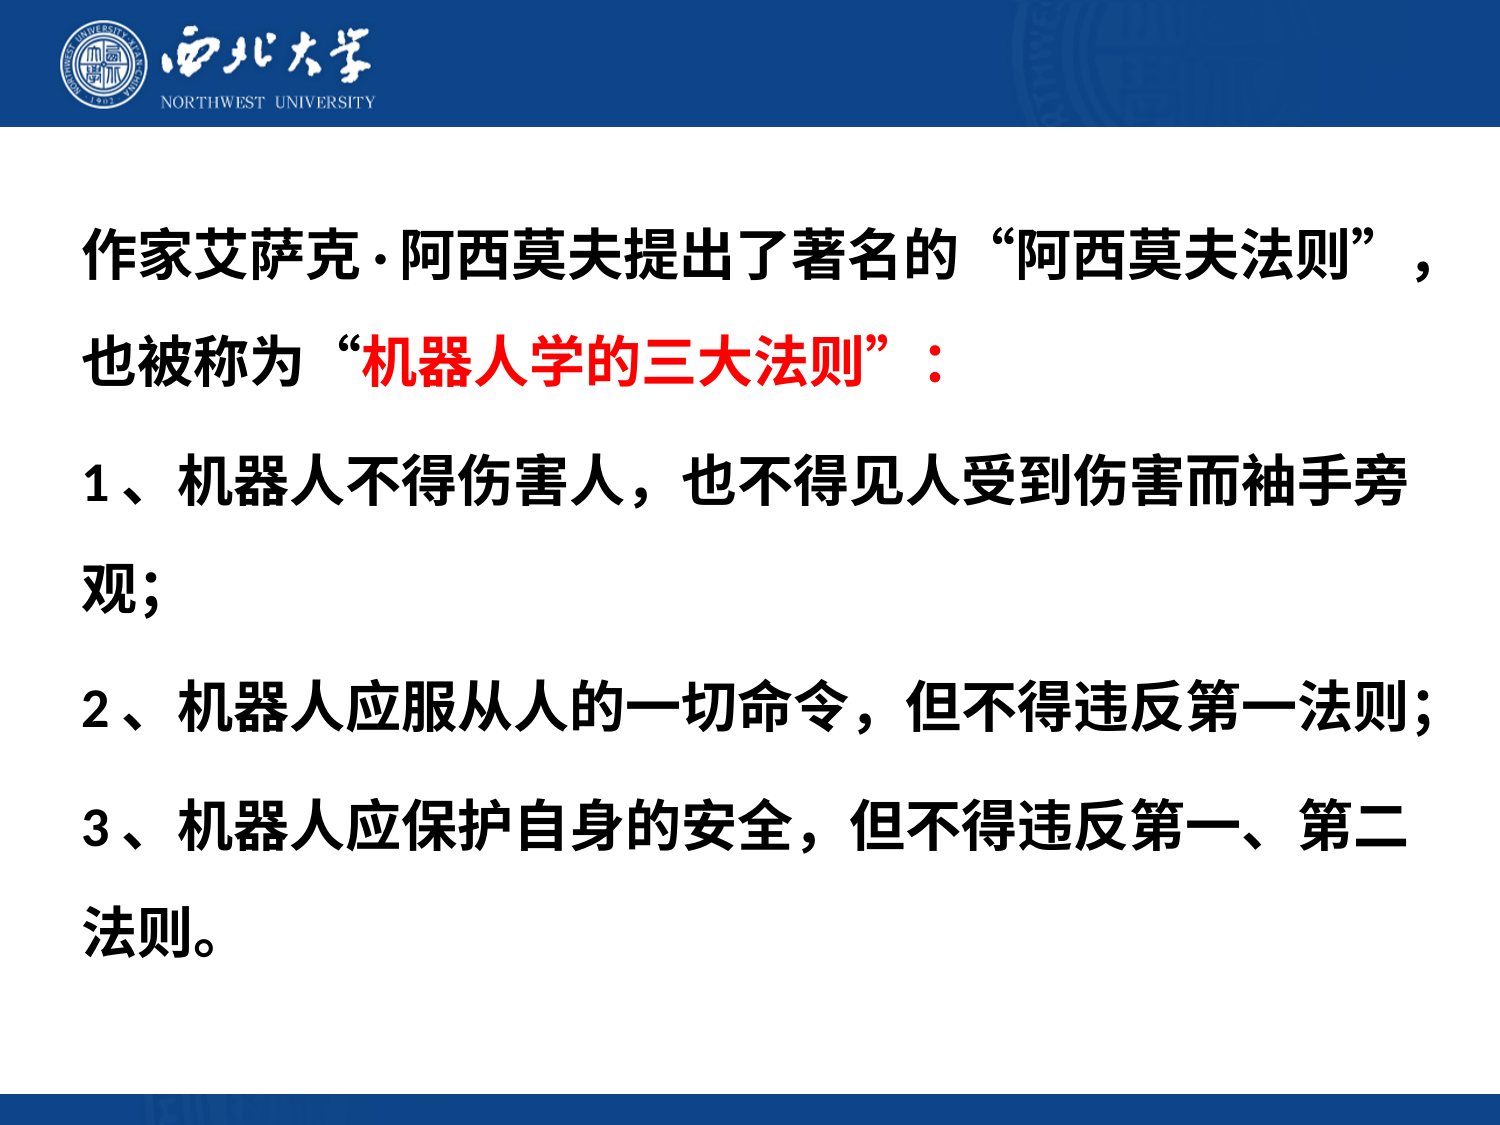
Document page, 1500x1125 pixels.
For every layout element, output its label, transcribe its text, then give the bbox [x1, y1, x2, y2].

list 作家艾萨克·阿西莫夫提出了著名的“阿西莫夫法则”，也被称为“机器人学的三大法则”： 1、机器人不得伤害人，也不得见人受到伤害而袖手旁观； 2、机器人应服从人的一切命令，但不得违反第一法则； 3、机器人应保护自身的安全，但不得违反第一、第二法则。 [66, 171, 1434, 1034]
picture [0, 1094, 1500, 1125]
picture [0, 0, 1500, 127]
